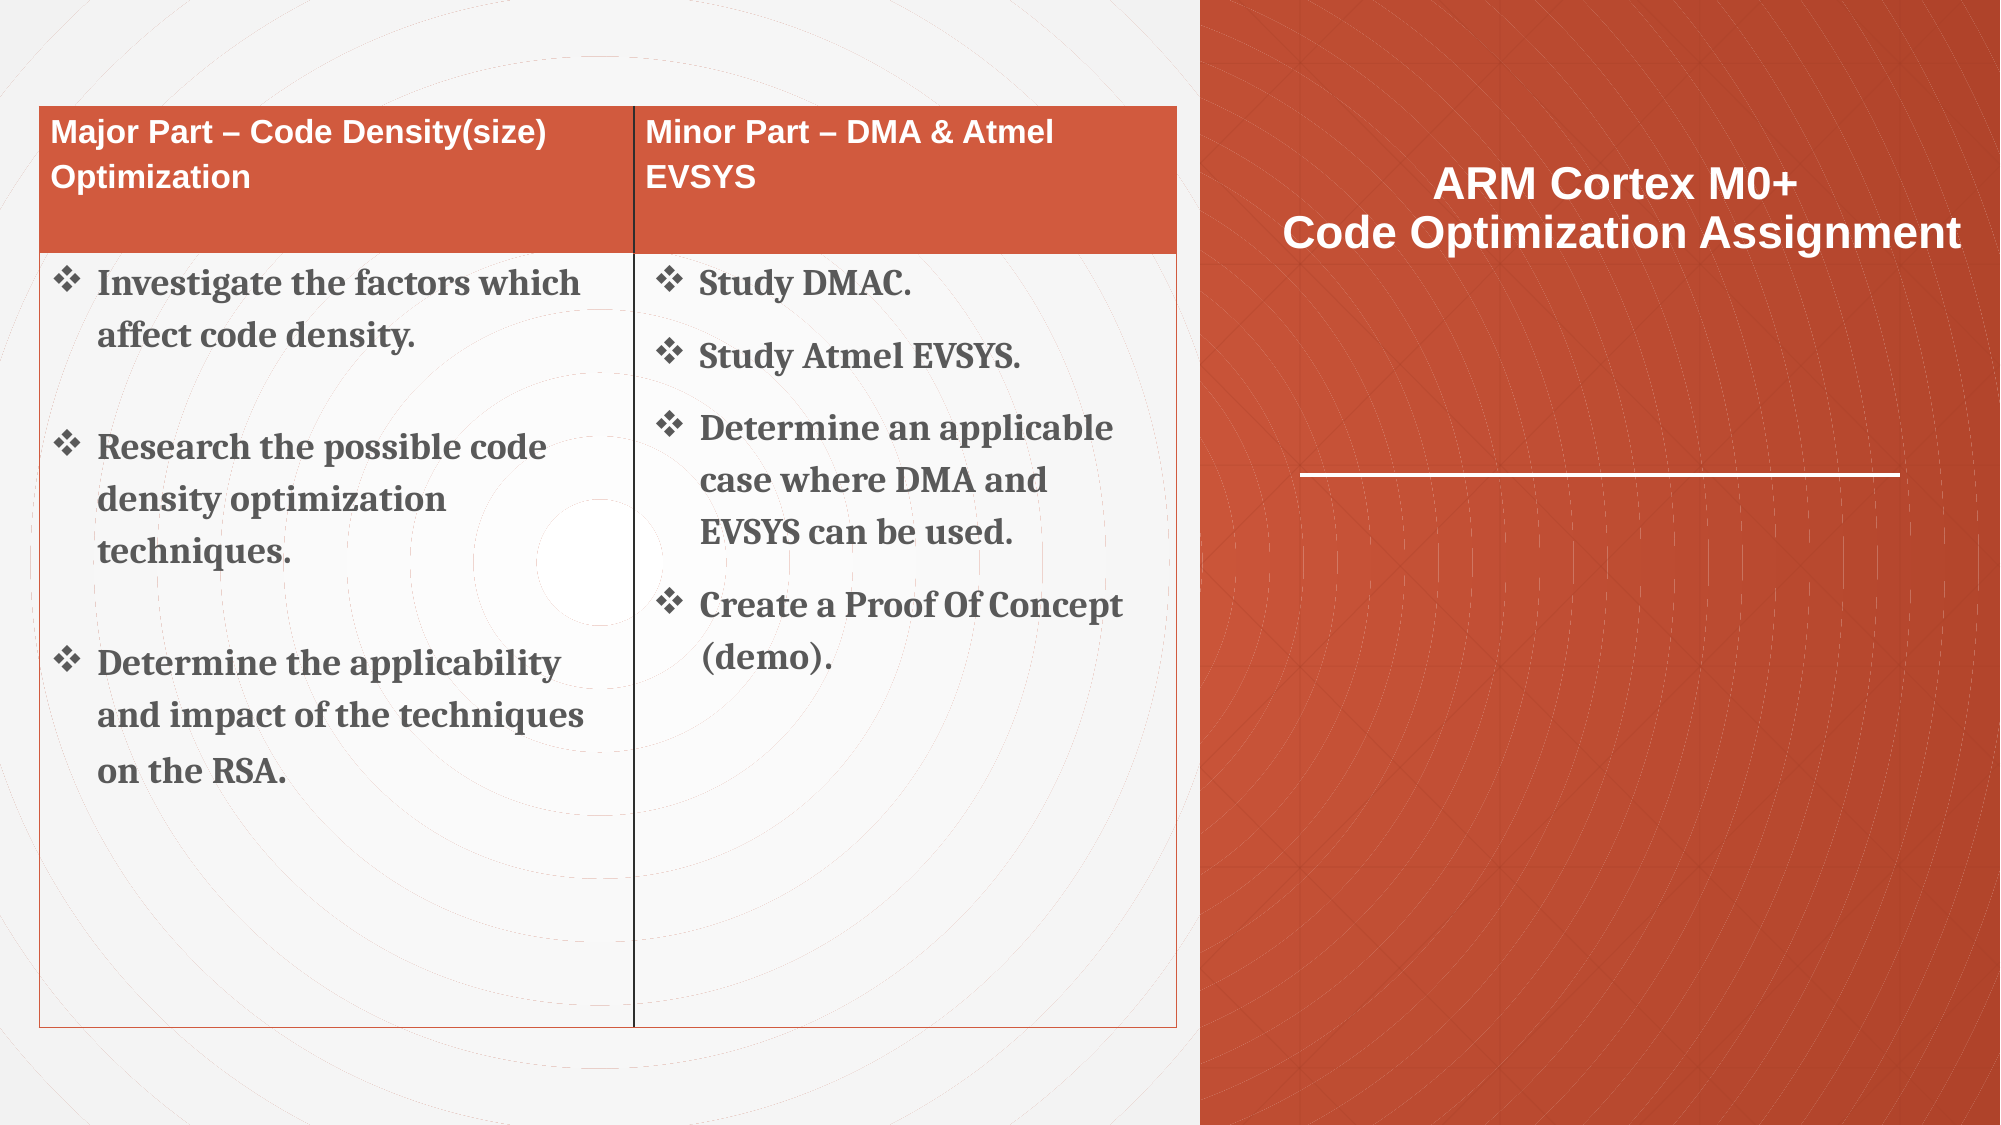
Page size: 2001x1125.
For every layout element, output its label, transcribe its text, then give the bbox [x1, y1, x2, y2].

table_header Minor Part – DMA & Atmel EVSYS [635, 107, 1176, 253]
table_header Major Part – Code Density(size) Optimization [40, 107, 633, 253]
table_cell Investigate the factors which affect code density. Research the possible code density optimization techniques. Determine the applicability and impact of the techniques on the RSA. [40, 253, 633, 1027]
table_cell Study DMAC. Study Atmel EVSYS. Determine an applicable case where DMA and EVSYS can be used. Create a Proof Of Concept (demo). [635, 254, 1176, 1027]
title ARM Cortex M0+ Code Optimization Assignment [1230, 121, 2000, 267]
